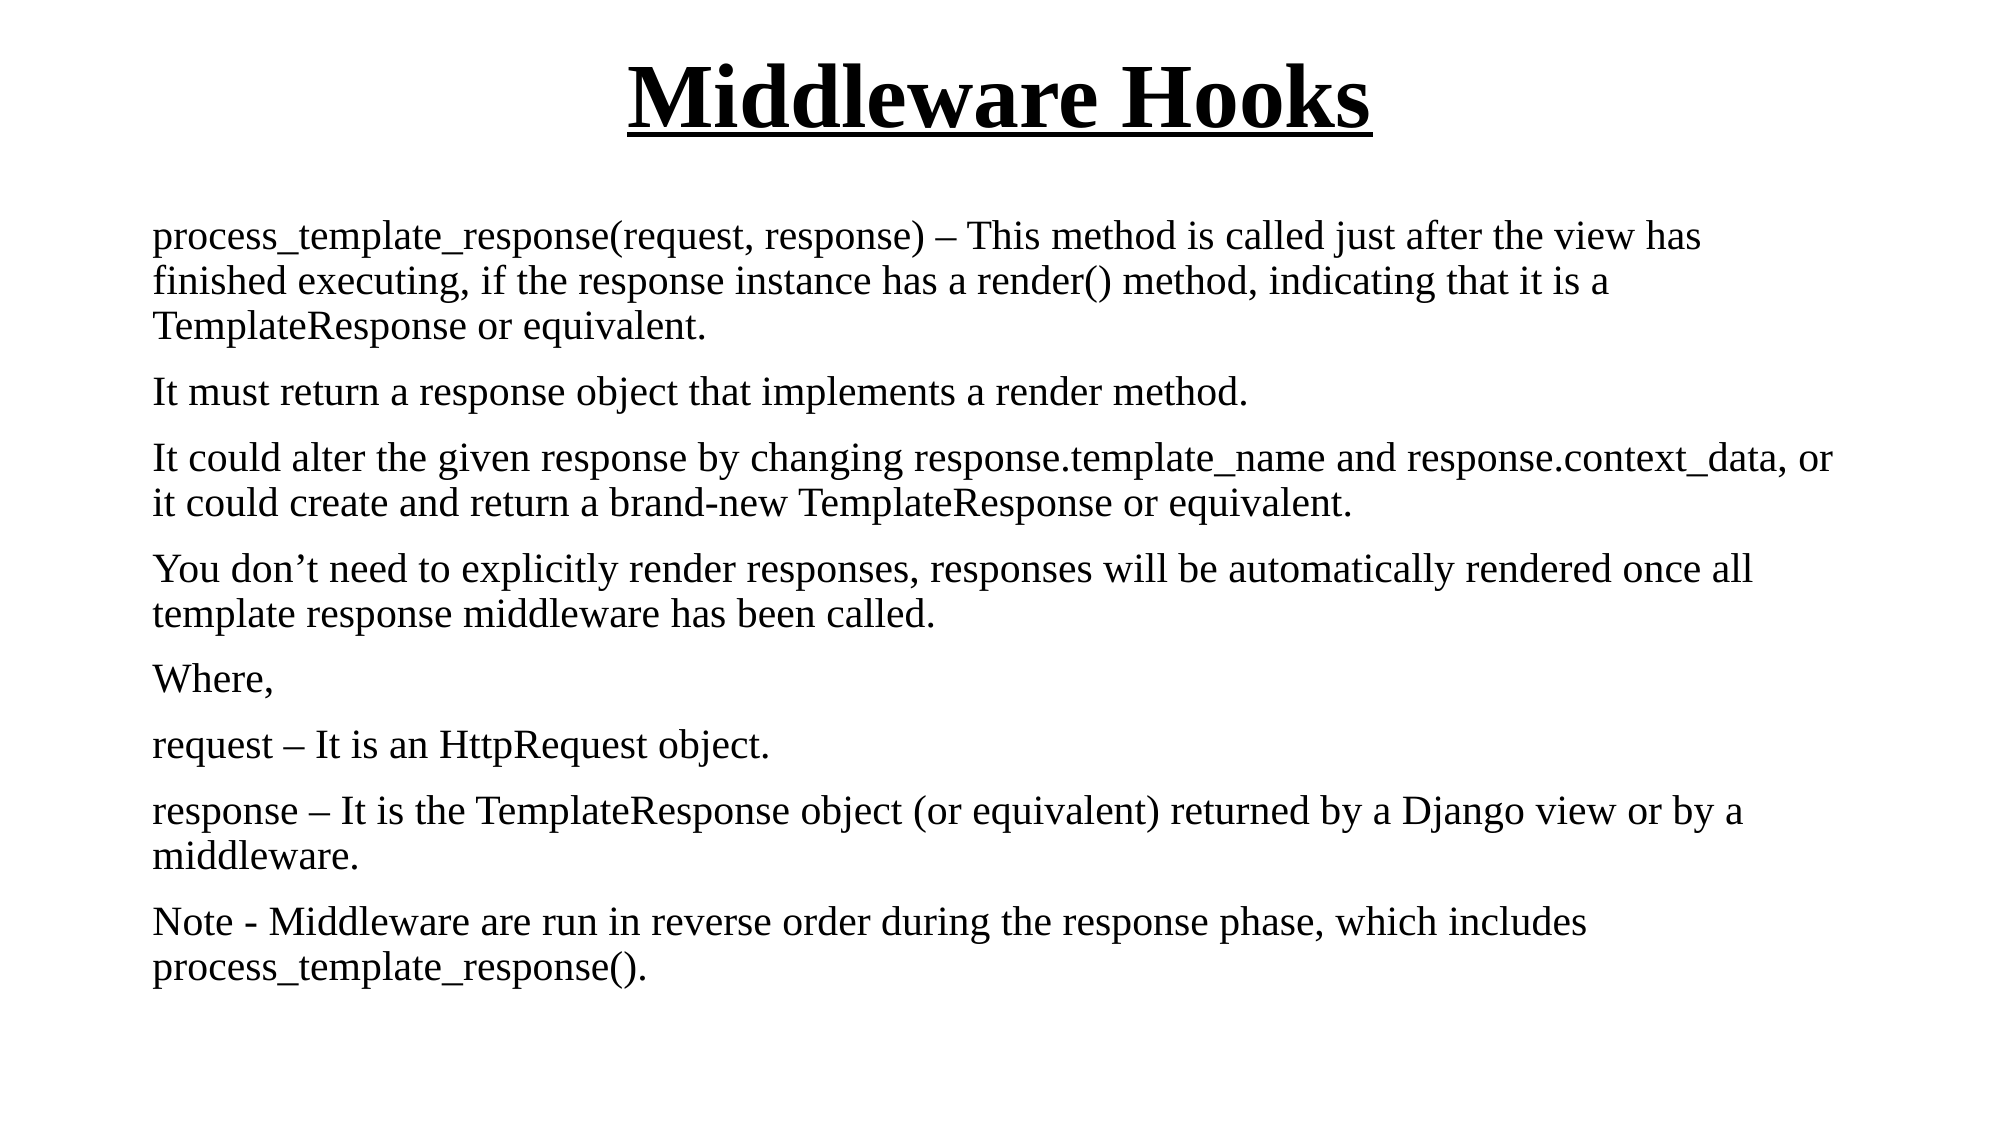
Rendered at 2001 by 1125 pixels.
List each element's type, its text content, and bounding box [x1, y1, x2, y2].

title Middleware Hooks [137, 14, 1863, 181]
list process_template_response(request, response) – This method is called just after the view has finished executing, if the response instance has a render() method, indicating that it is a TemplateResponse or equivalent. It must return a response object that implements a render method. It could alter the given response by changing response.template_name and response.context_data, or it could create and return a brand-new TemplateResponse or equivalent. You don’t need to explicitly render responses, responses will be automatically rendered once all template response middleware has been called. Where, request – It is an HttpRequest object. response – It is the TemplateResponse object (or equivalent) returned by a Django view or by a middleware. Note - Middleware are run in reverse order during the response phase, which includes process_template_response(). [137, 205, 1863, 1052]
